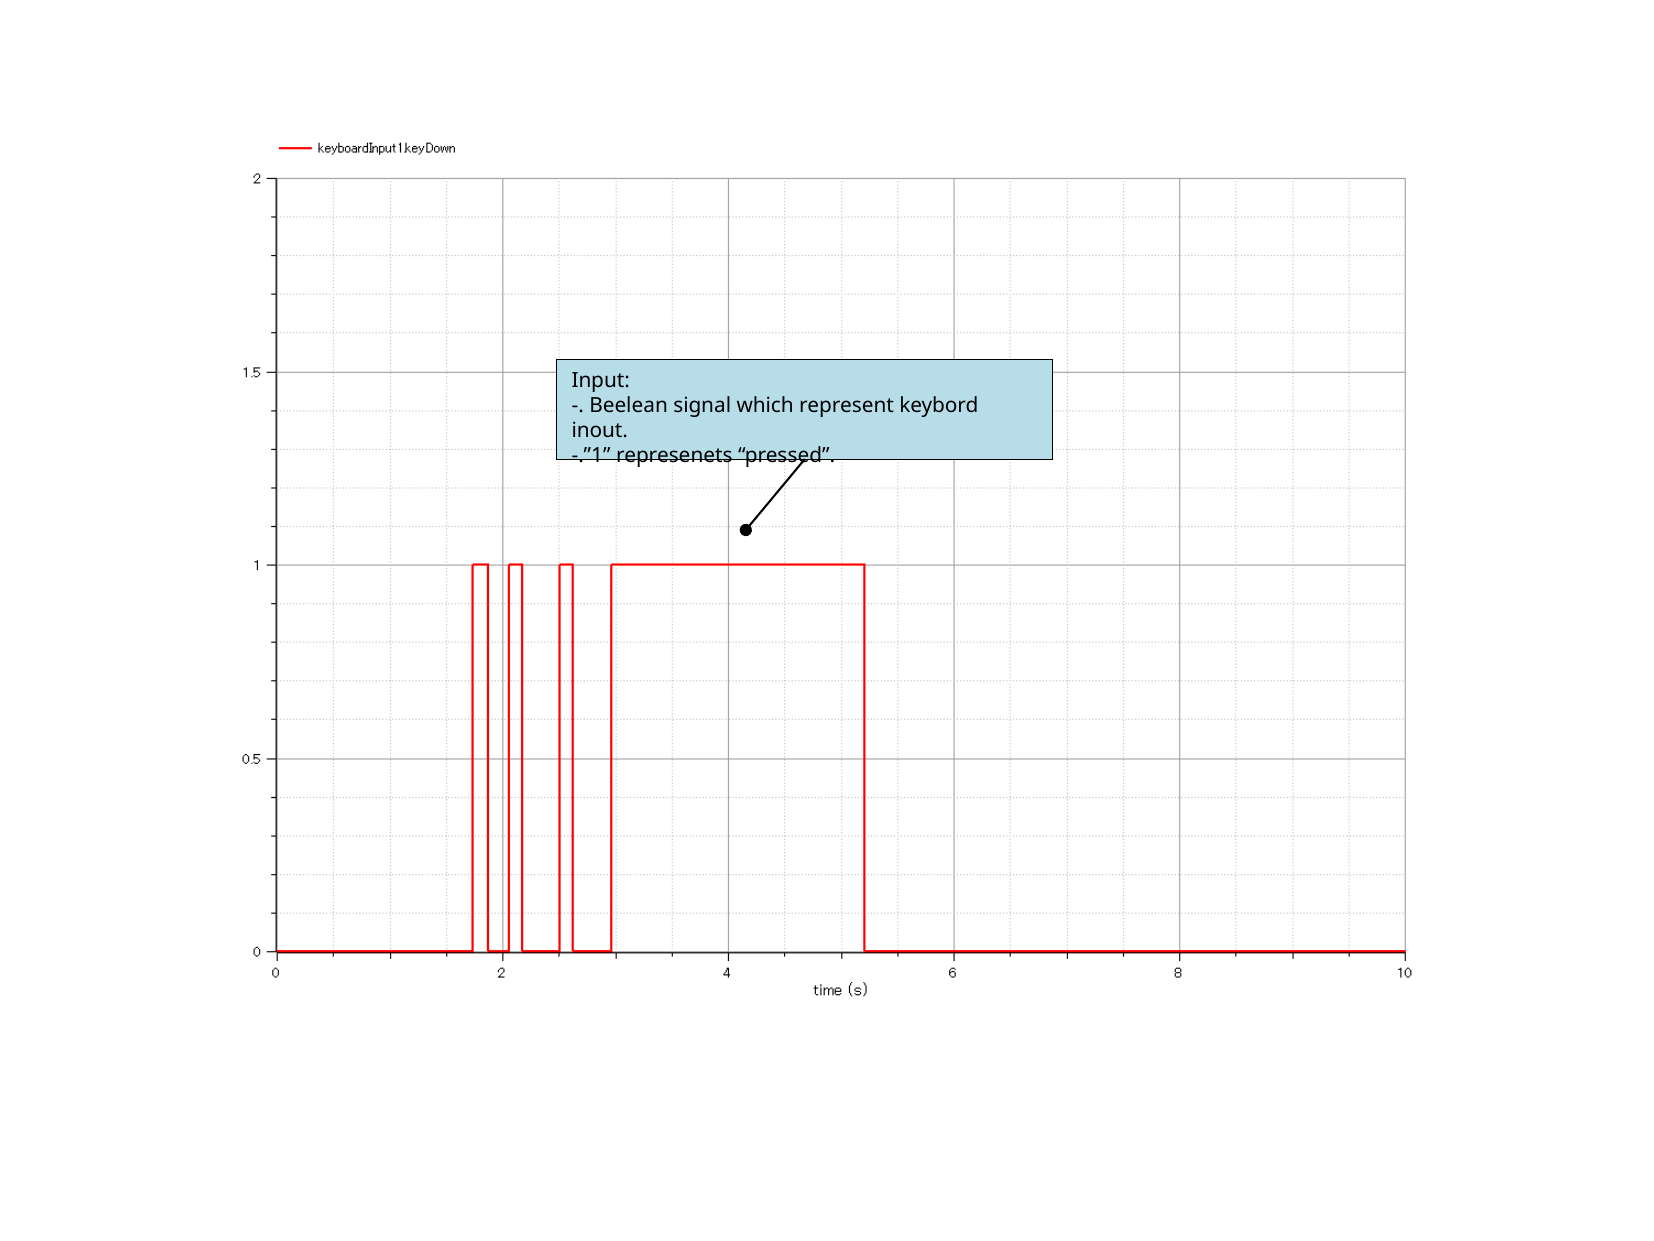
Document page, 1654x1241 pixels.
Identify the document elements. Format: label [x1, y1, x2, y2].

text_box [745, 458, 806, 531]
picture [235, 135, 1418, 1003]
